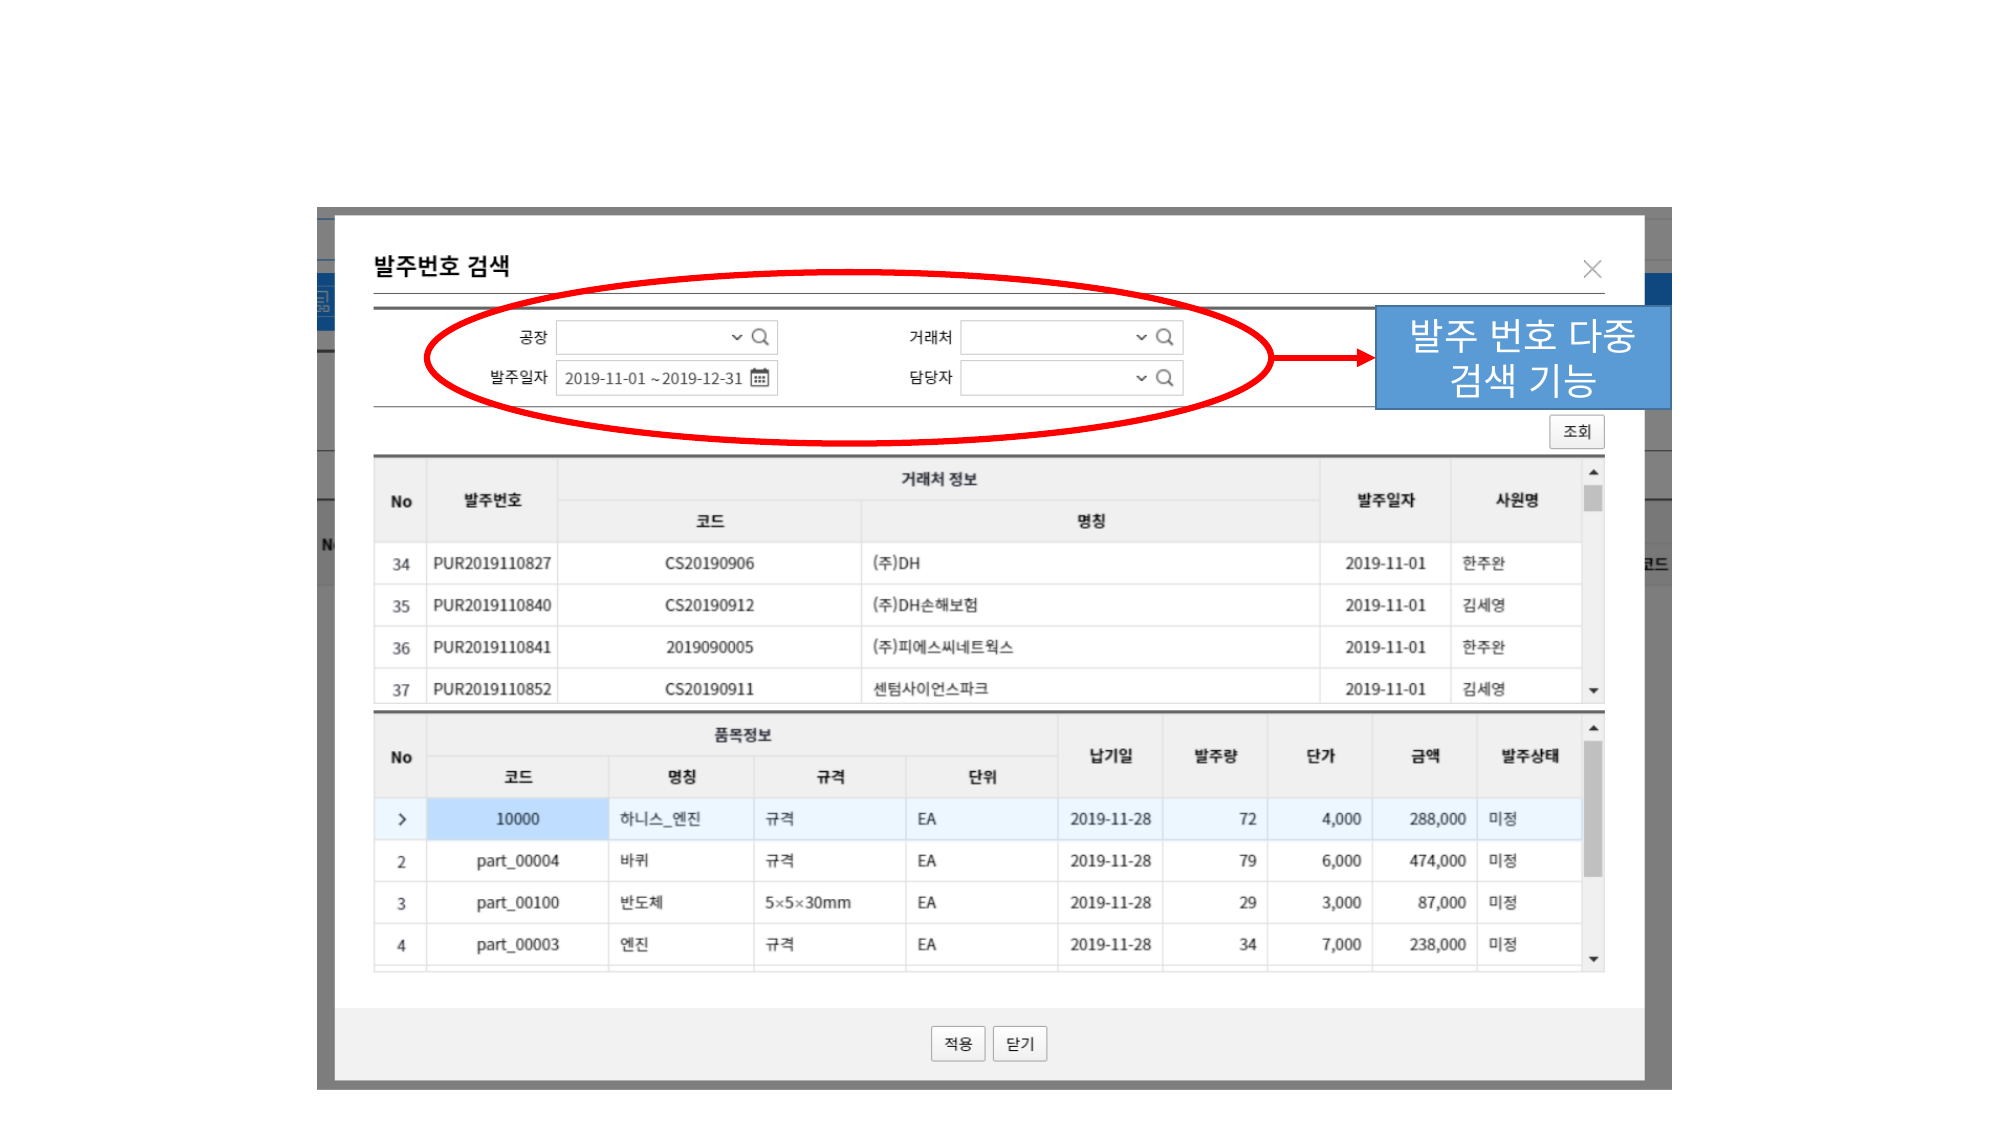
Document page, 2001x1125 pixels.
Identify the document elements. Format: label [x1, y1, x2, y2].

picture [317, 207, 1672, 1092]
